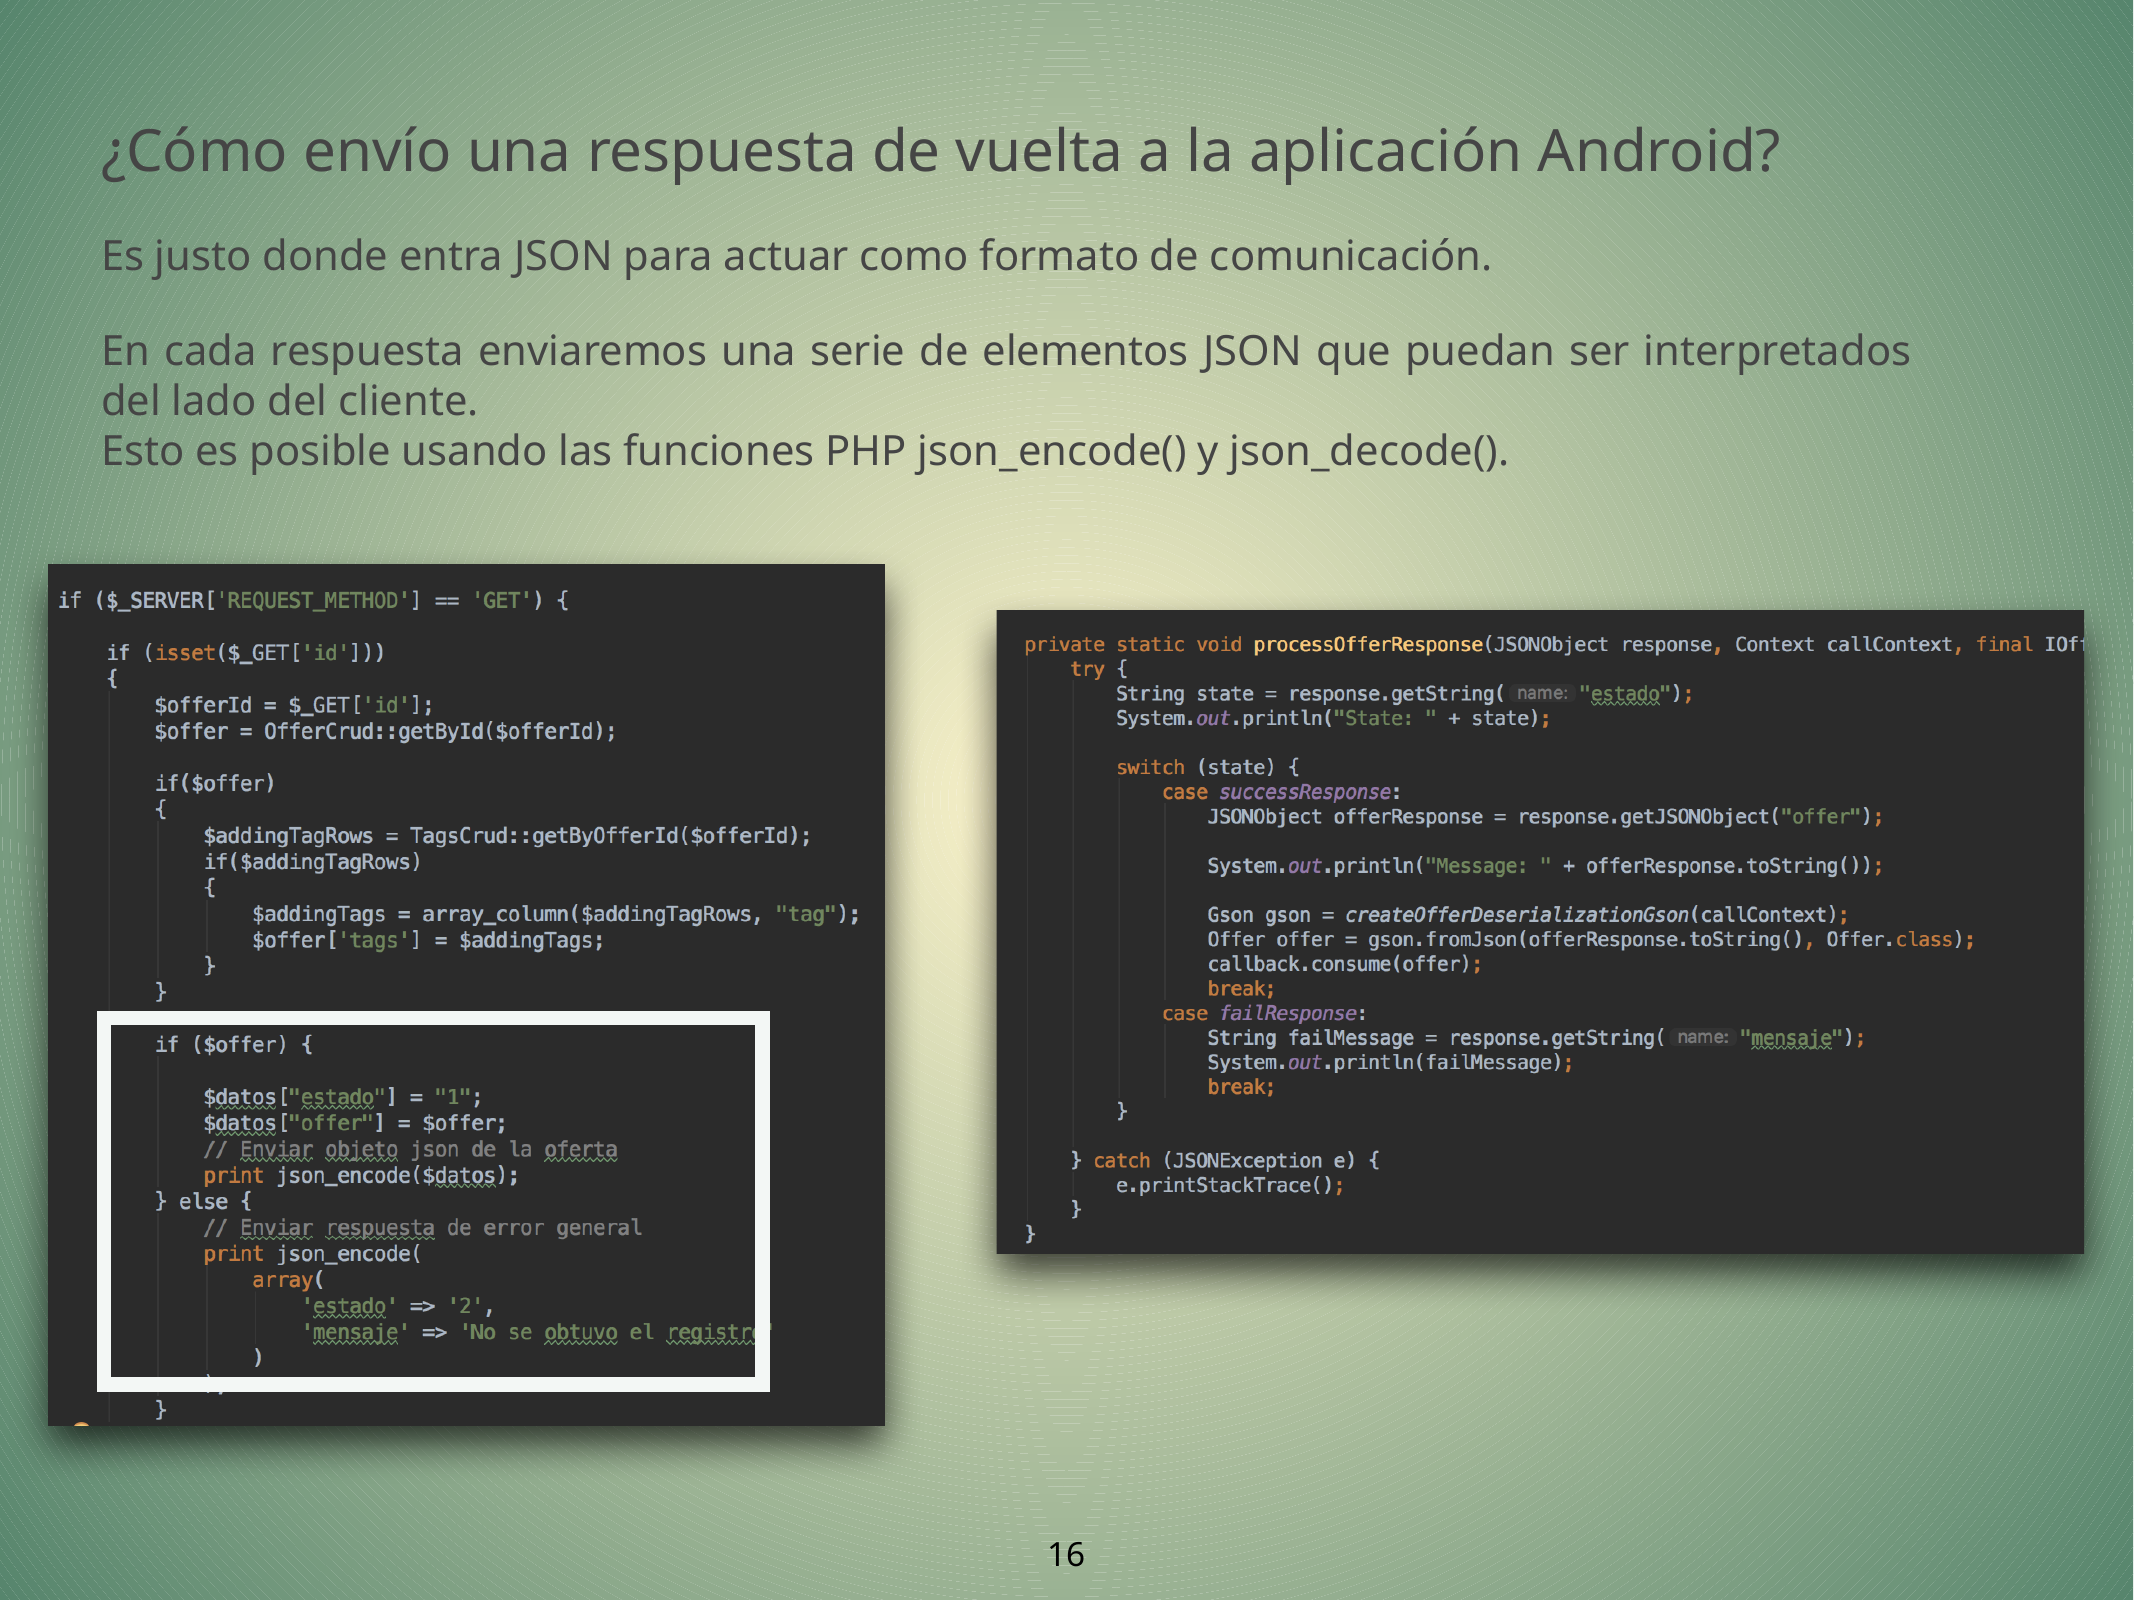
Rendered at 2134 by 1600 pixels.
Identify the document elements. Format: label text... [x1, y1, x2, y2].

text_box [48, 564, 885, 1426]
text_box ¿Cómo envío una respuesta de vuelta a la aplicación Android? Es justo donde entra JSON para actuar como formato de comunicación. En cada respuesta enviaremos una serie de elementos JSON que puedan ser interpretados del lado del cliente. Esto es posible usando las funciones PHP json_encode() y json_decode(). [92, 105, 1921, 482]
picture [996, 610, 2085, 1254]
slide_number 16 [1037, 1524, 1095, 1579]
